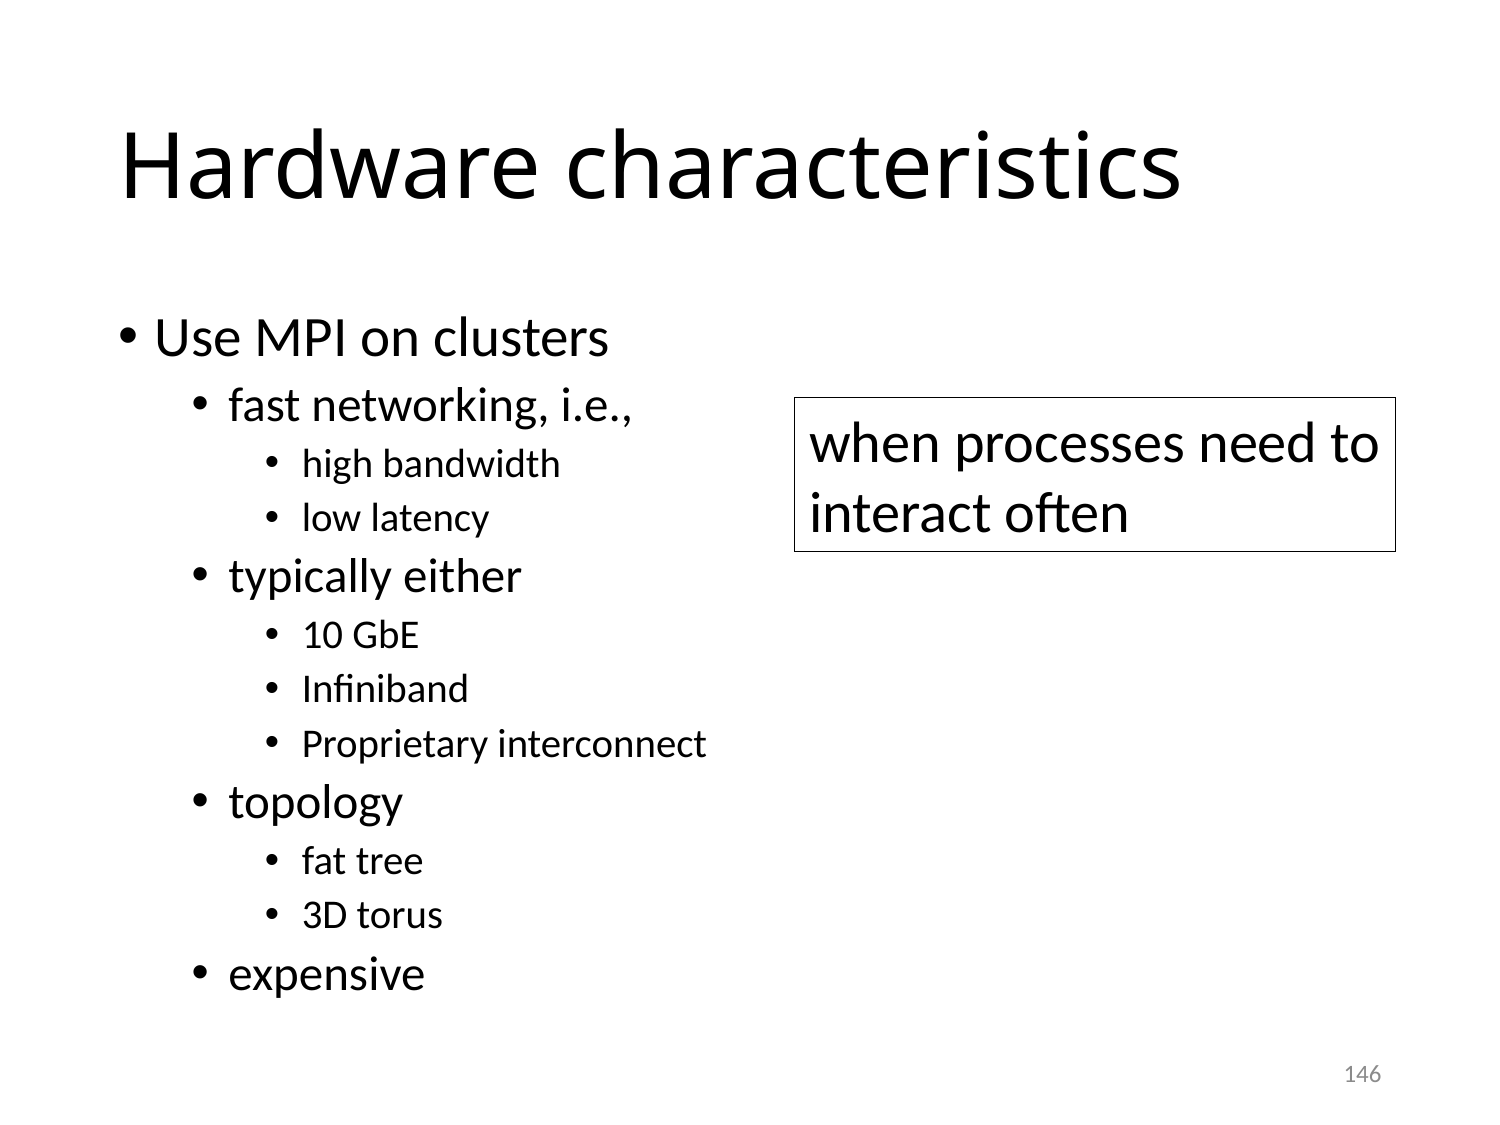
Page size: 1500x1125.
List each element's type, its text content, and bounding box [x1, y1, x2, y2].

title Hardware characteristics [103, 59, 1397, 278]
slide_number 146 [1059, 1042, 1397, 1103]
list Use MPI on clusters fast networking, i.e., high bandwidth low latency typically either 10 GbE Infiniband Proprietary interconnect topology fat tree 3D torus expensive [103, 299, 1397, 1014]
text_box when processes need to interact often [794, 397, 1396, 552]
